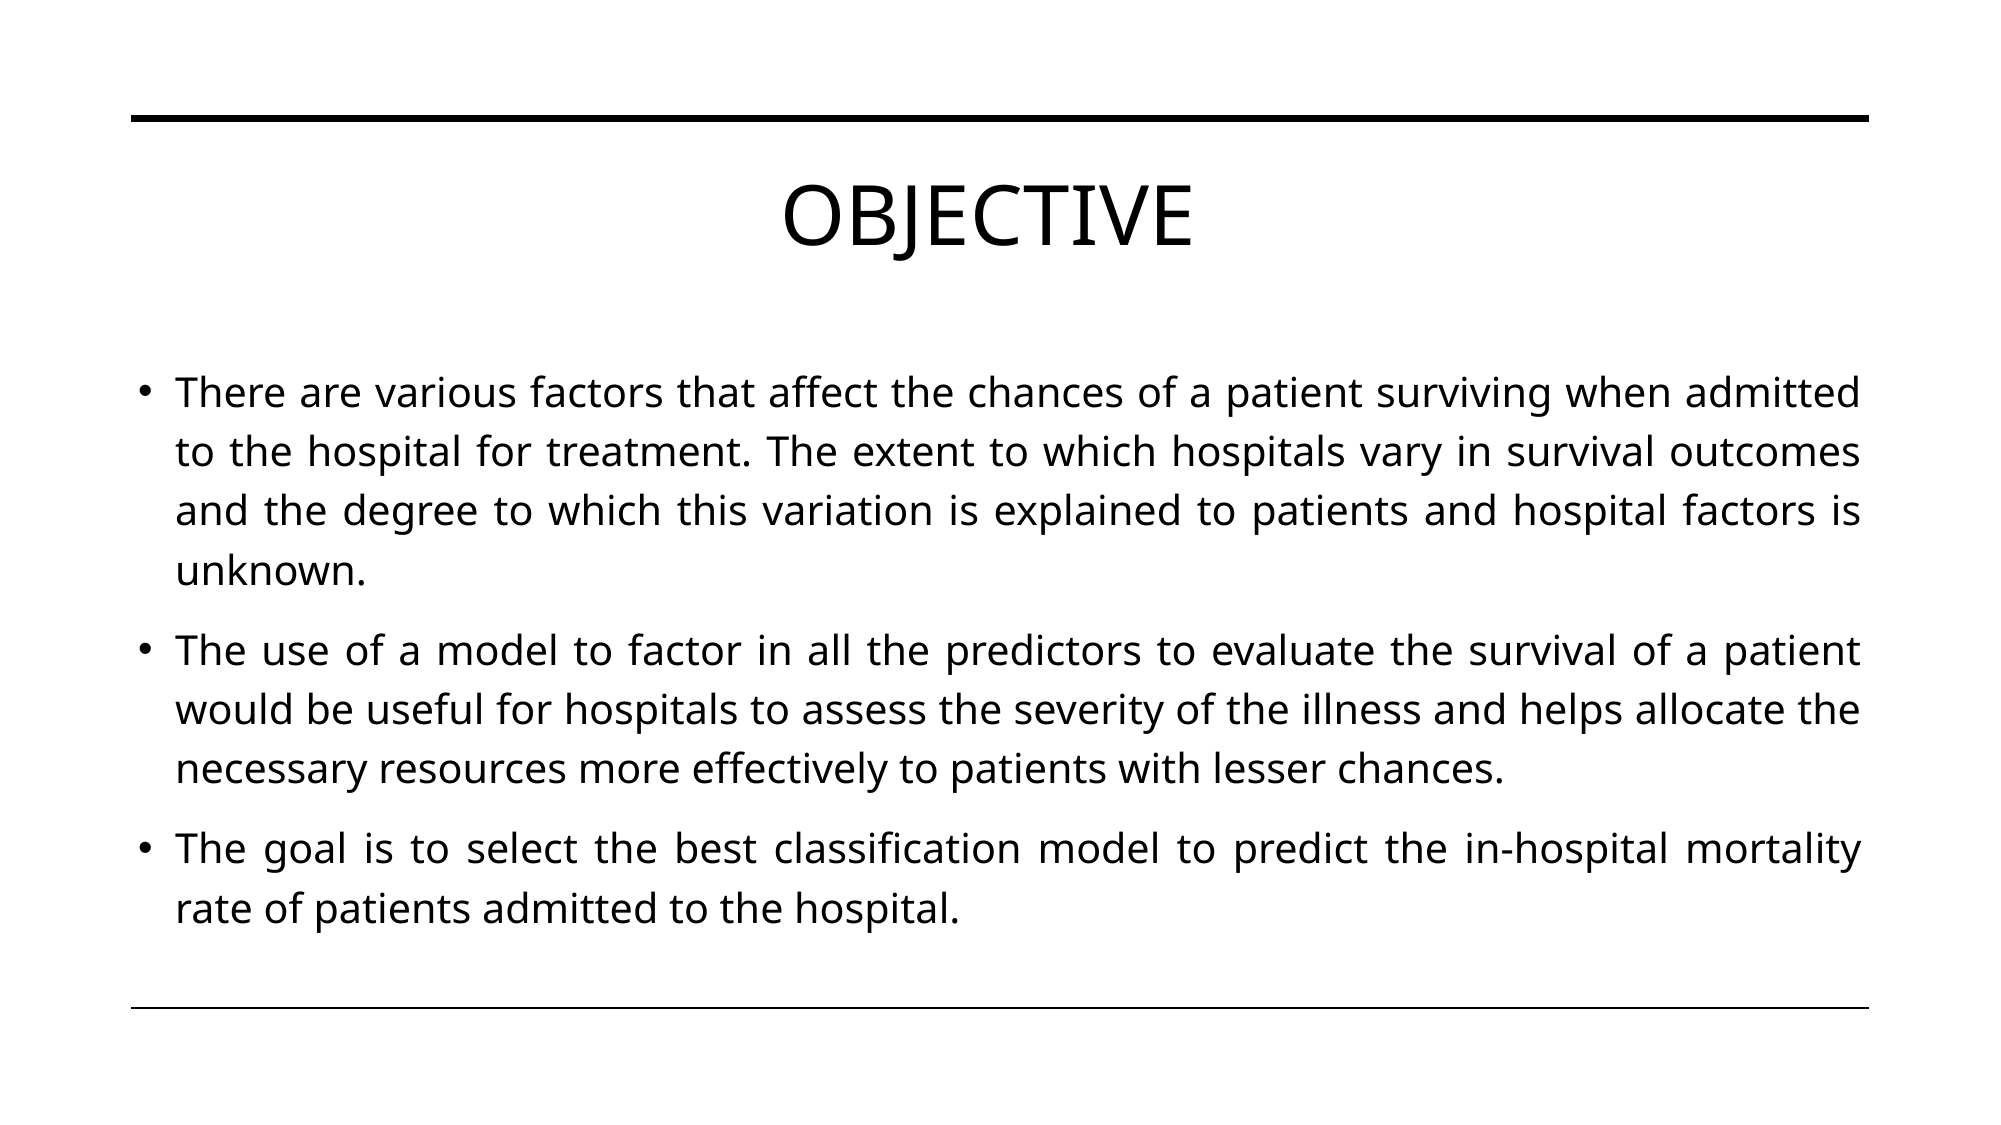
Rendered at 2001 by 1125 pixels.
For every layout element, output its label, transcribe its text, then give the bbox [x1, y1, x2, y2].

title OBJECTIVE [111, 154, 1866, 380]
list There are various factors that affect the chances of a patient surviving when admitted to the hospital for treatment. The extent to which hospitals vary in survival outcomes and the degree to which this variation is explained to patients and hospital factors is unknown. The use of a model to factor in all the predictors to evaluate the survival of a patient would be useful for hospitals to assess the severity of the illness and helps allocate the necessary resources more effectively to patients with lesser chances. The goal is to select the best classification model to predict the in-hospital mortality rate of patients admitted to the hospital. [123, 348, 1877, 945]
